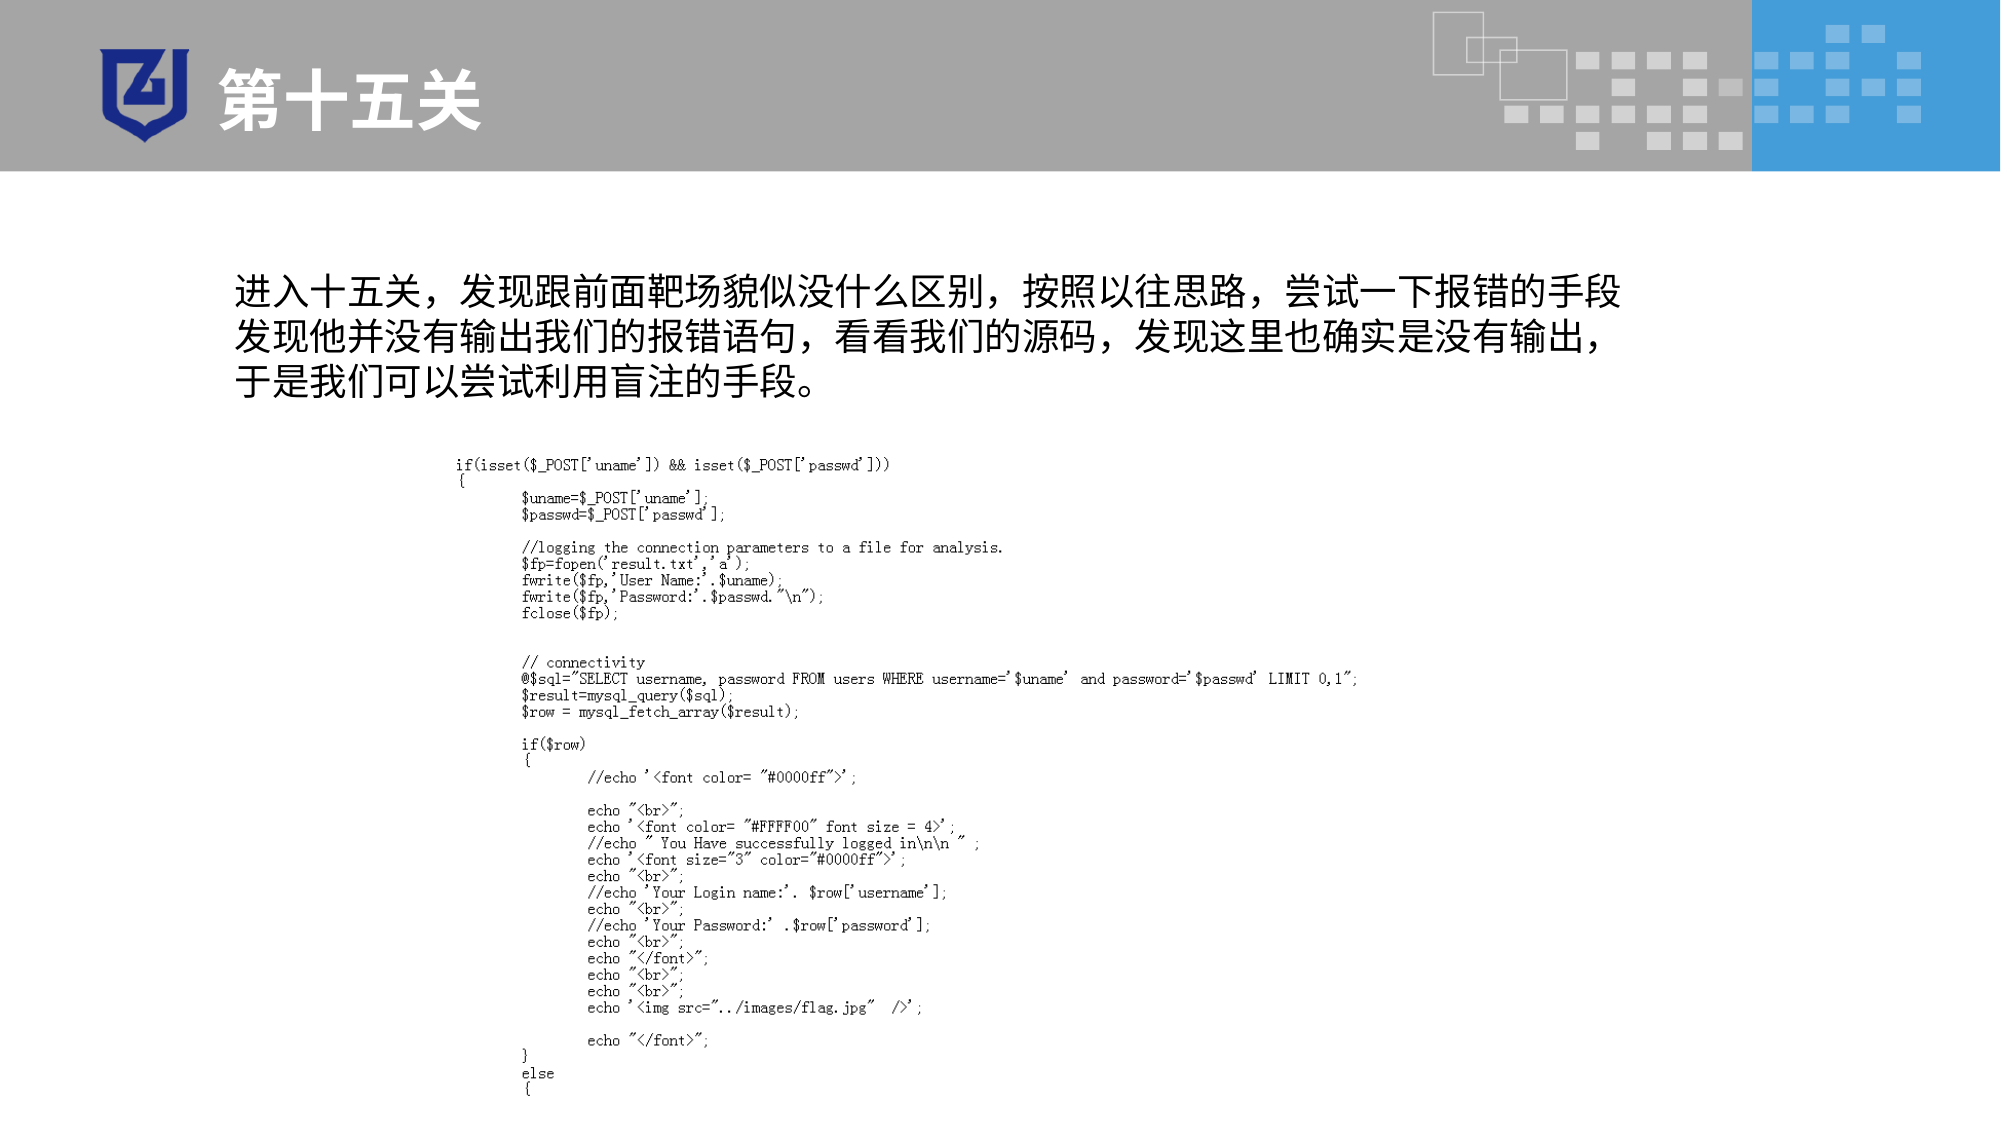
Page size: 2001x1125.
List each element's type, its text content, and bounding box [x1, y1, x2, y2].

picture [456, 457, 1412, 1102]
text_box [78, 243, 1219, 360]
title 第十五关 [201, 58, 1627, 139]
text_box 进入十五关，发现跟前面靶场貌似没什么区别，按照以往思路，尝试一下报错的手段发现他并没有输出我们的报错语句，看看我们的源码，发现这里也确实是没有输出，于是我们可以尝试利用盲注的手段。 [219, 260, 1656, 411]
picture [91, 26, 202, 170]
